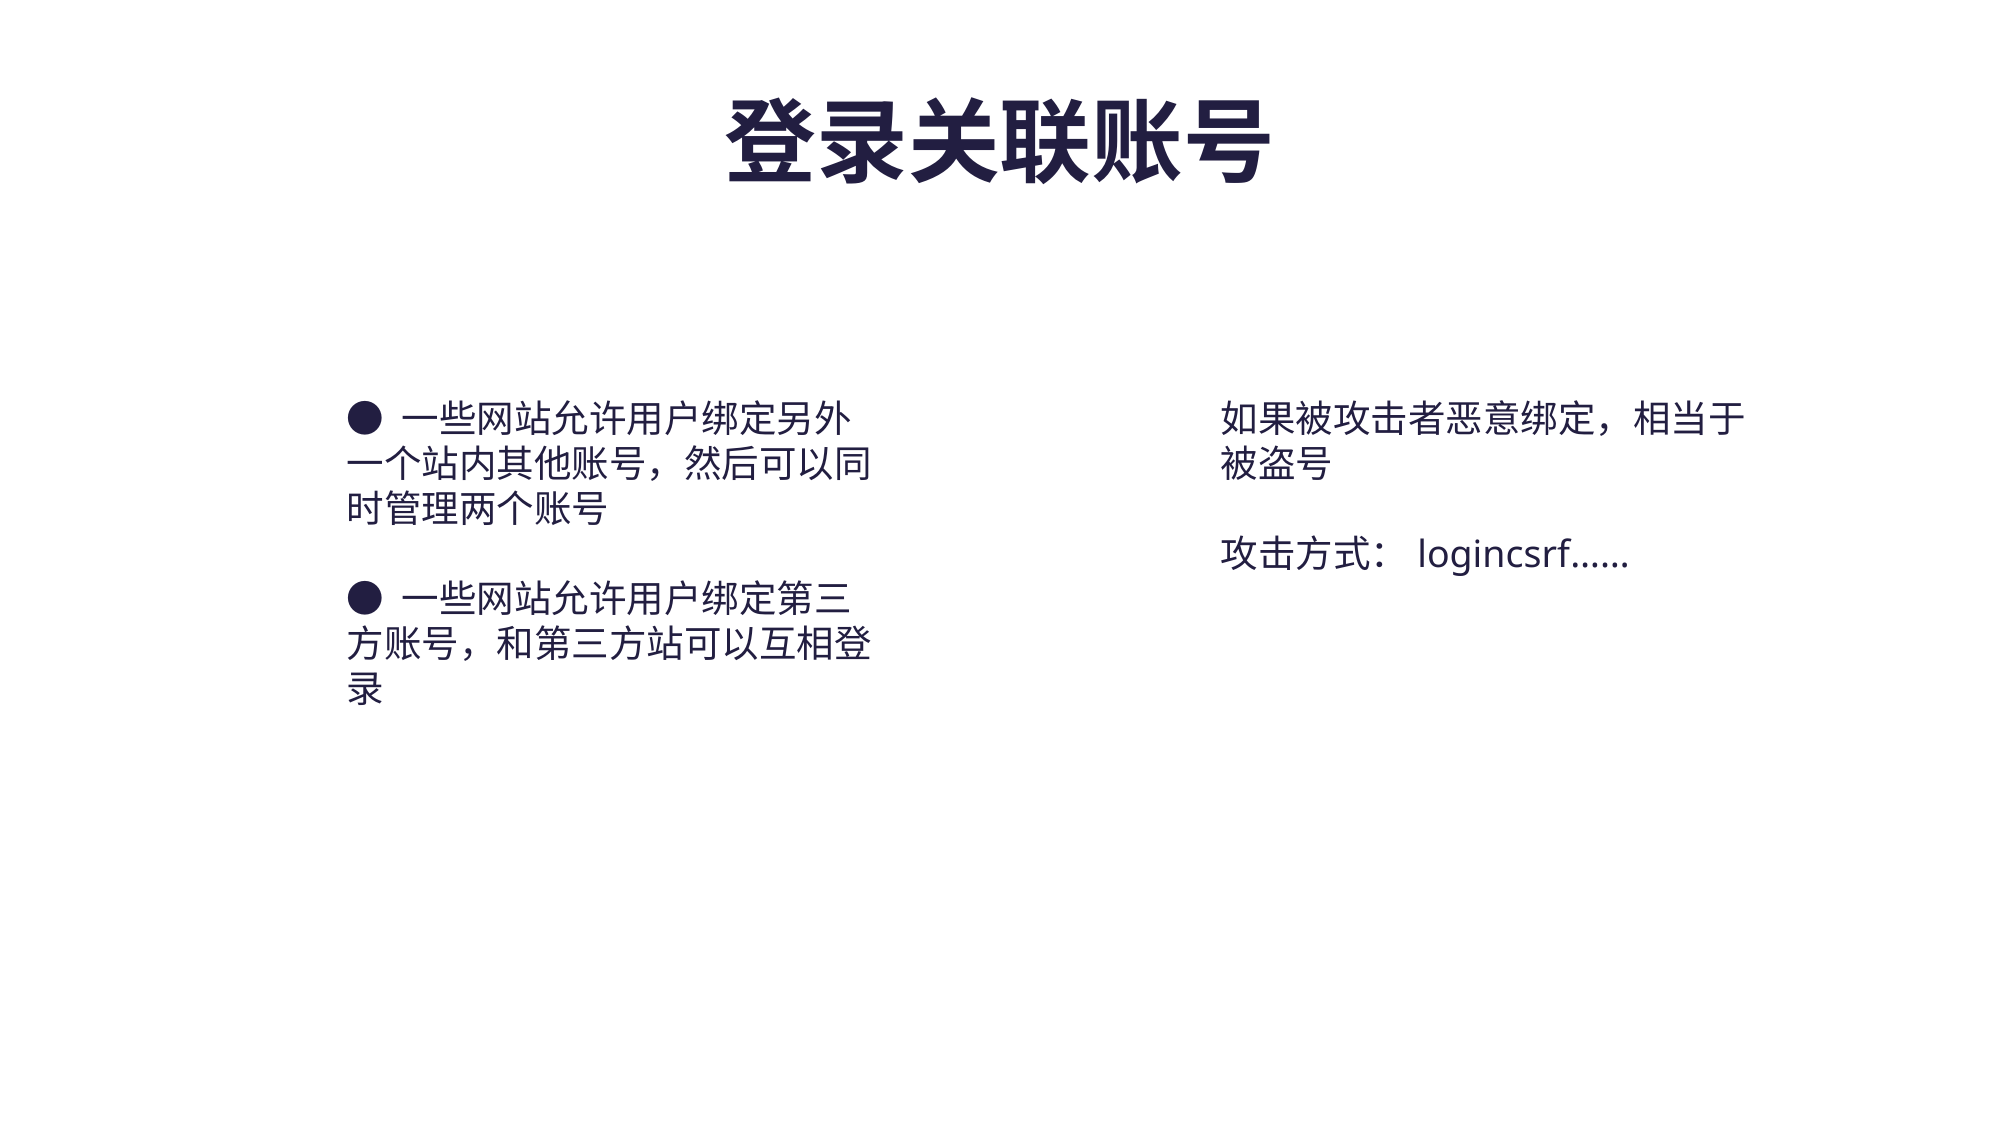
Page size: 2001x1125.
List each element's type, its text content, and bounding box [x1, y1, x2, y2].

text_box ● 一些网站允许用户绑定另外一个站内其他账号，然后可以同时管理两个账号 ● 一些网站允许用户绑定第三方账号，和第三方站可以互相登录 [326, 385, 894, 721]
text_box 如果被攻击者恶意绑定，相当于被盗号 攻击方式：logincsrf…… [1200, 385, 1768, 676]
title 登录关联账号 [99, 45, 1900, 233]
